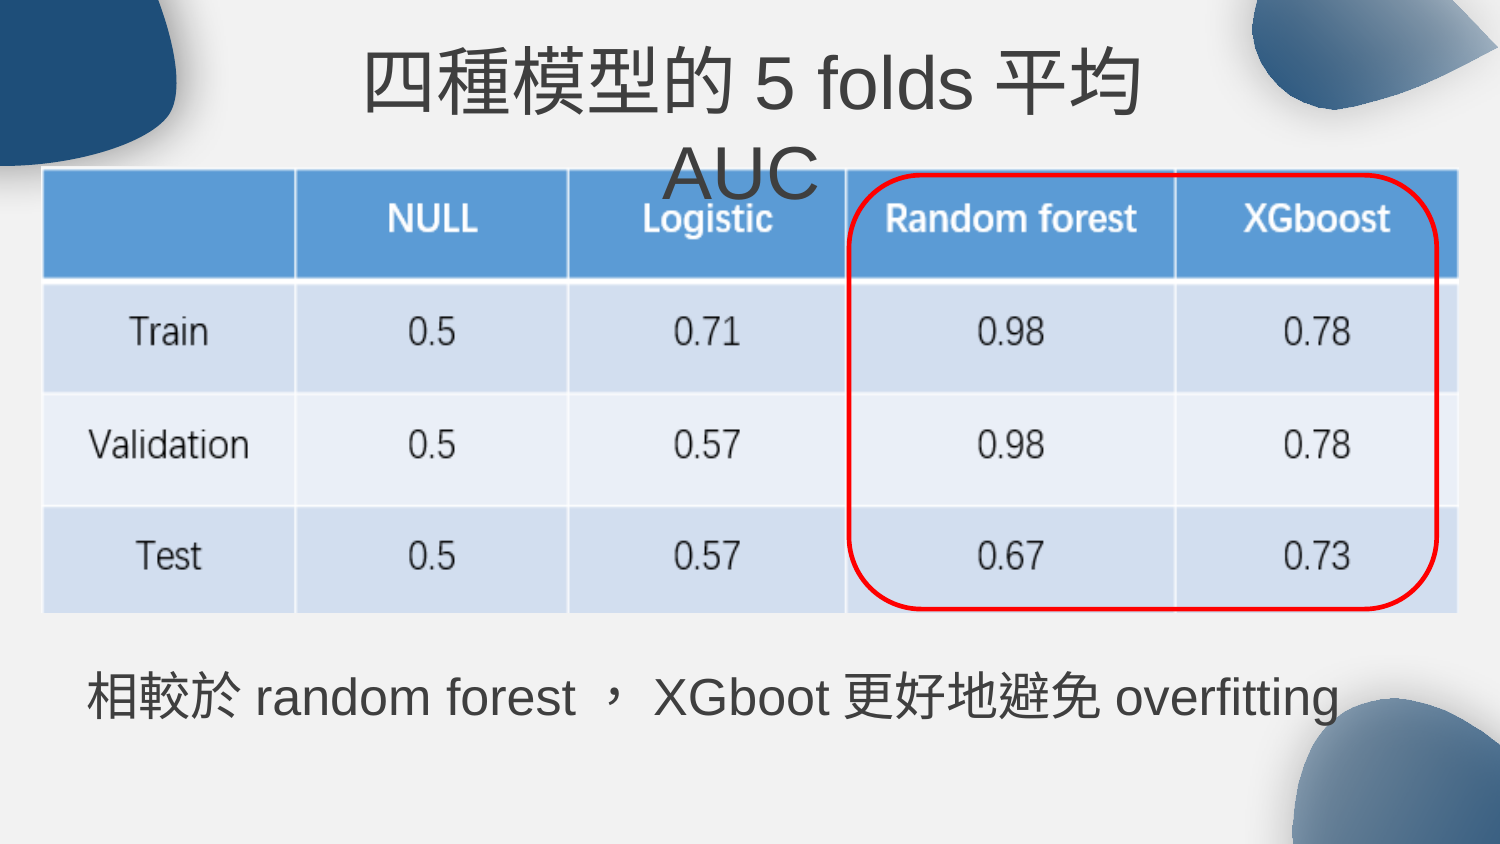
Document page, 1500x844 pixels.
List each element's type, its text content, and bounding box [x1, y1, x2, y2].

picture [41, 166, 1459, 613]
text_box [0, 0, 177, 166]
text_box 四種模型的5 folds平均AUC [239, 29, 1246, 132]
text_box [1252, 0, 1498, 110]
text_box [1292, 698, 1500, 844]
text_box 相較於random forest，XGboot更好地避免overfitting [41, 647, 1354, 741]
